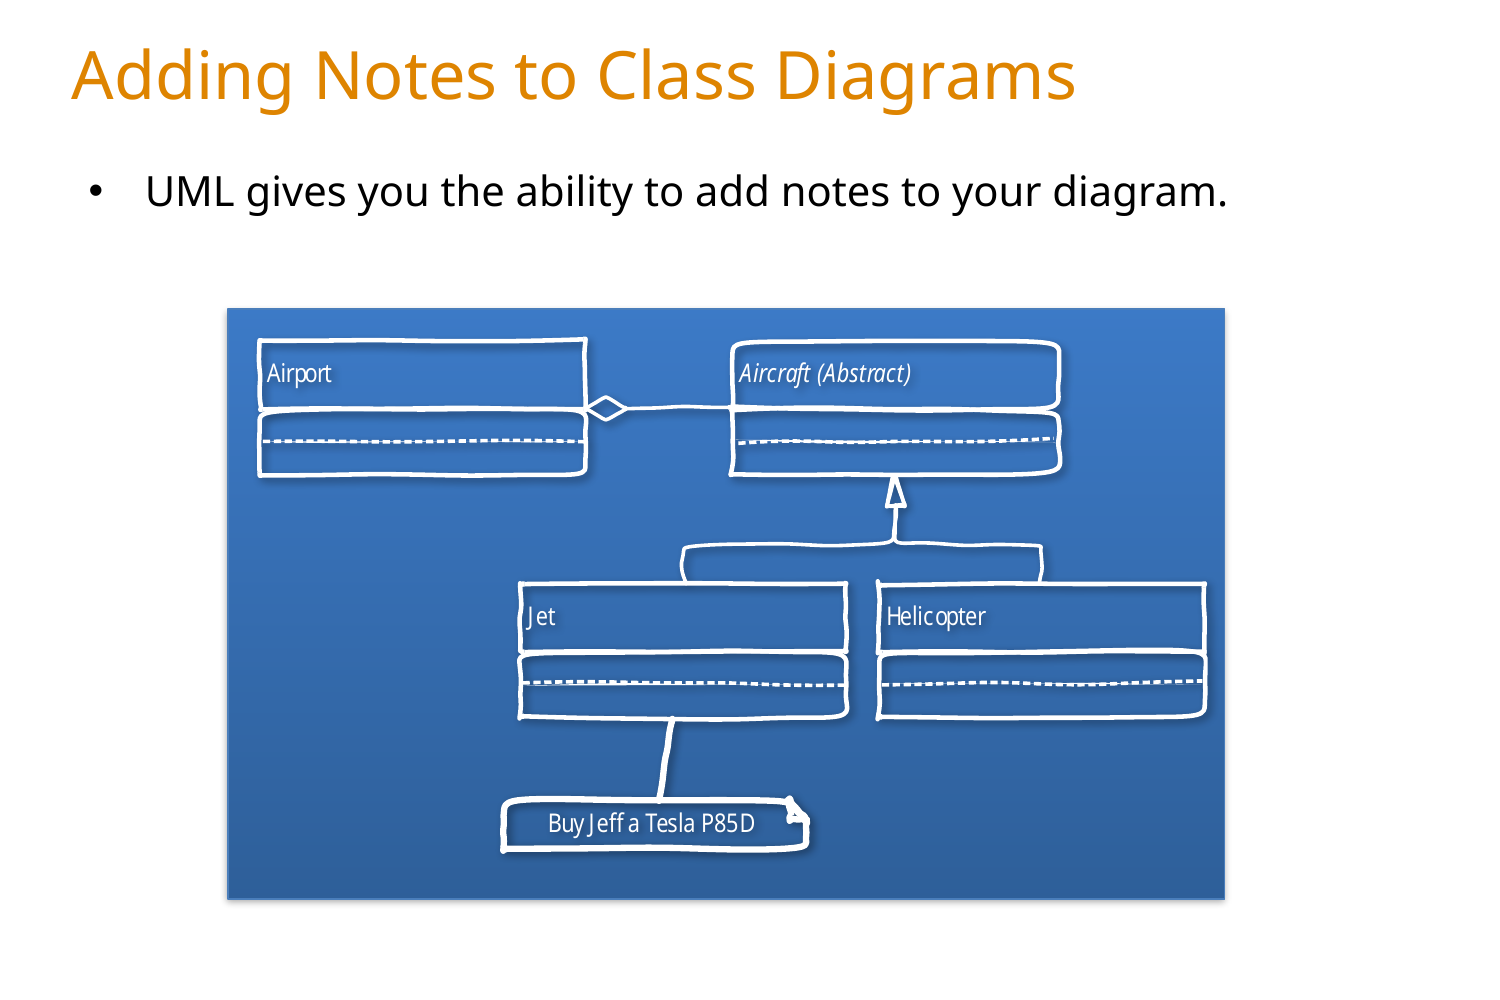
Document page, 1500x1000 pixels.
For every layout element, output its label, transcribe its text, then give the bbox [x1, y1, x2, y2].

picture [253, 333, 1208, 855]
subtitle UML gives you the ability to add notes to your diagram. [73, 157, 1472, 963]
title Adding Notes to Class Diagrams [56, 35, 1451, 110]
